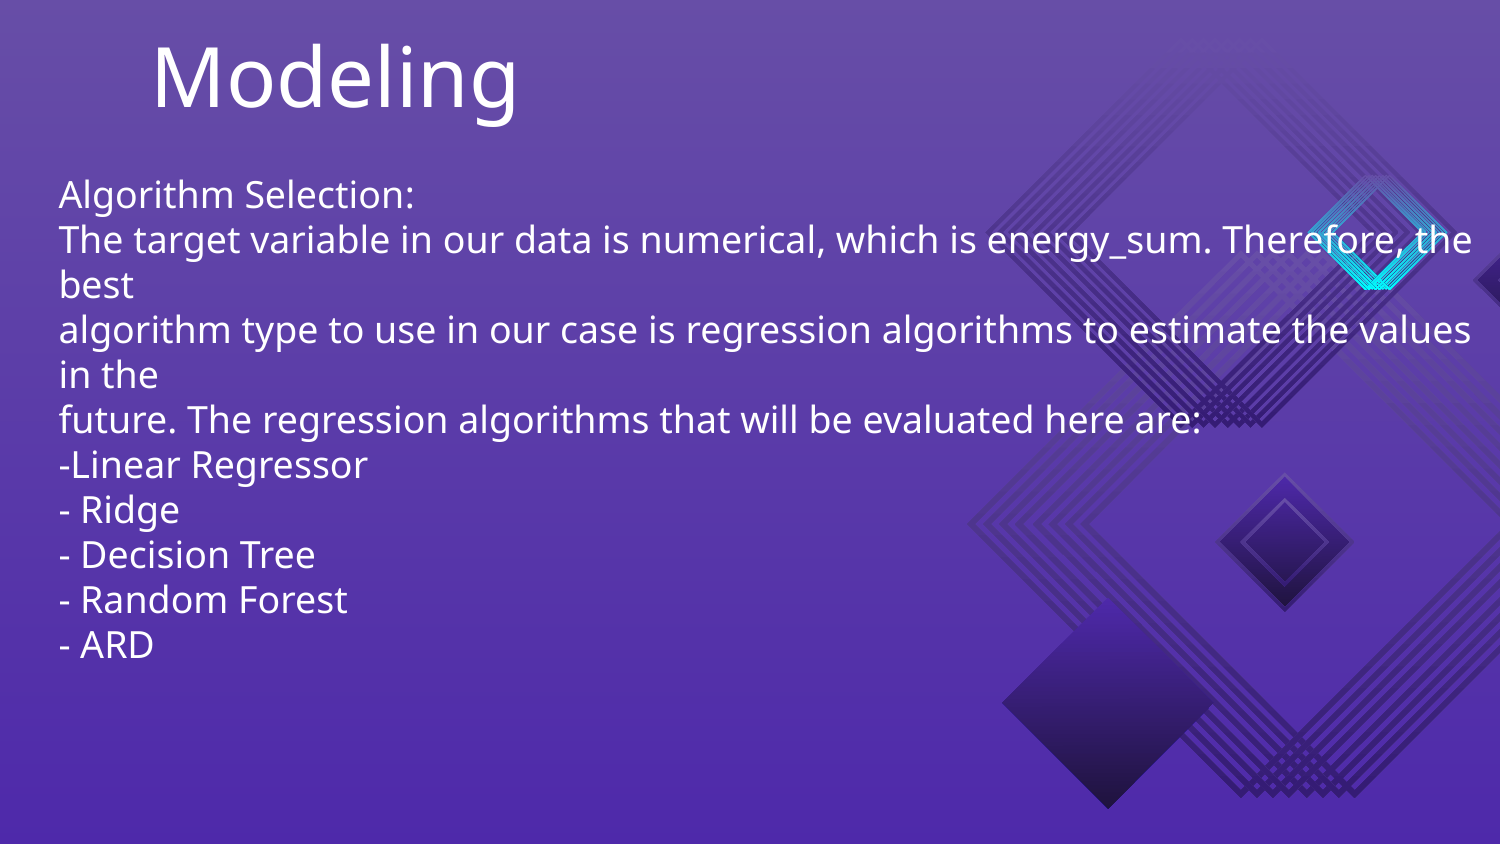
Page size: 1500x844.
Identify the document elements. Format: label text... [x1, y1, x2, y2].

title Modeling [135, 8, 1401, 134]
subtitle Algorithm Selection: The target variable in our data is numerical, which is energy_sum. Therefore, the best algorithm type to use in our case is regression algorithms to estimate the values in the future. The regression algorithms that will be evaluated here are: -Linear Regressor - Ridge - Decision Tree - Random Forest - ARD [43, 156, 1500, 637]
